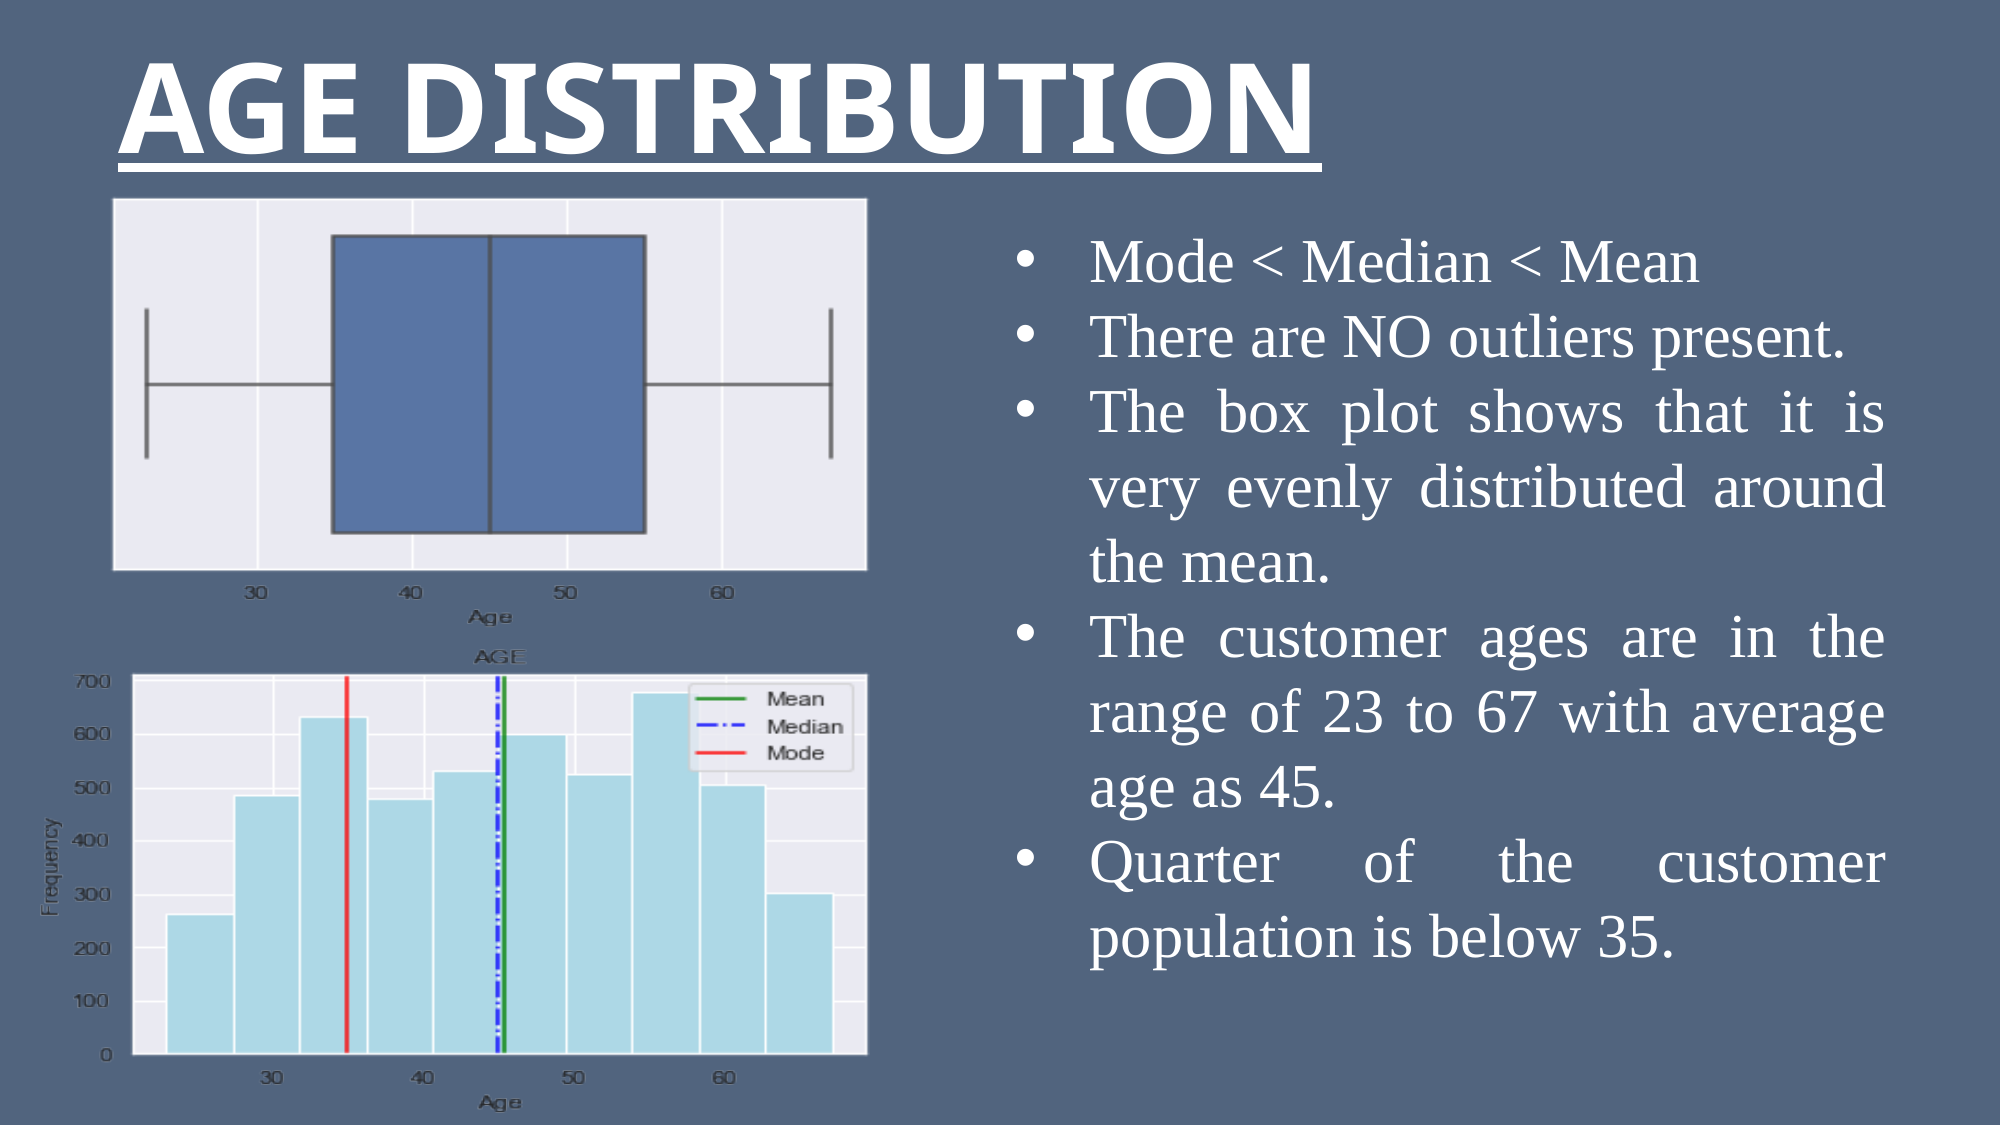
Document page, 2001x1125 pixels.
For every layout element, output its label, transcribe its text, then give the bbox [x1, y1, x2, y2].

text_box Mode < Median < Mean There are NO outliers present. The box plot shows that it is very evenly distributed around the mean. The customer ages are in the range of 23 to 67 with average age as 45. Quarter of the customer population is below 35. [999, 212, 1902, 977]
title AGE DISTRIBUTION [118, 47, 1878, 189]
picture [26, 187, 881, 1125]
